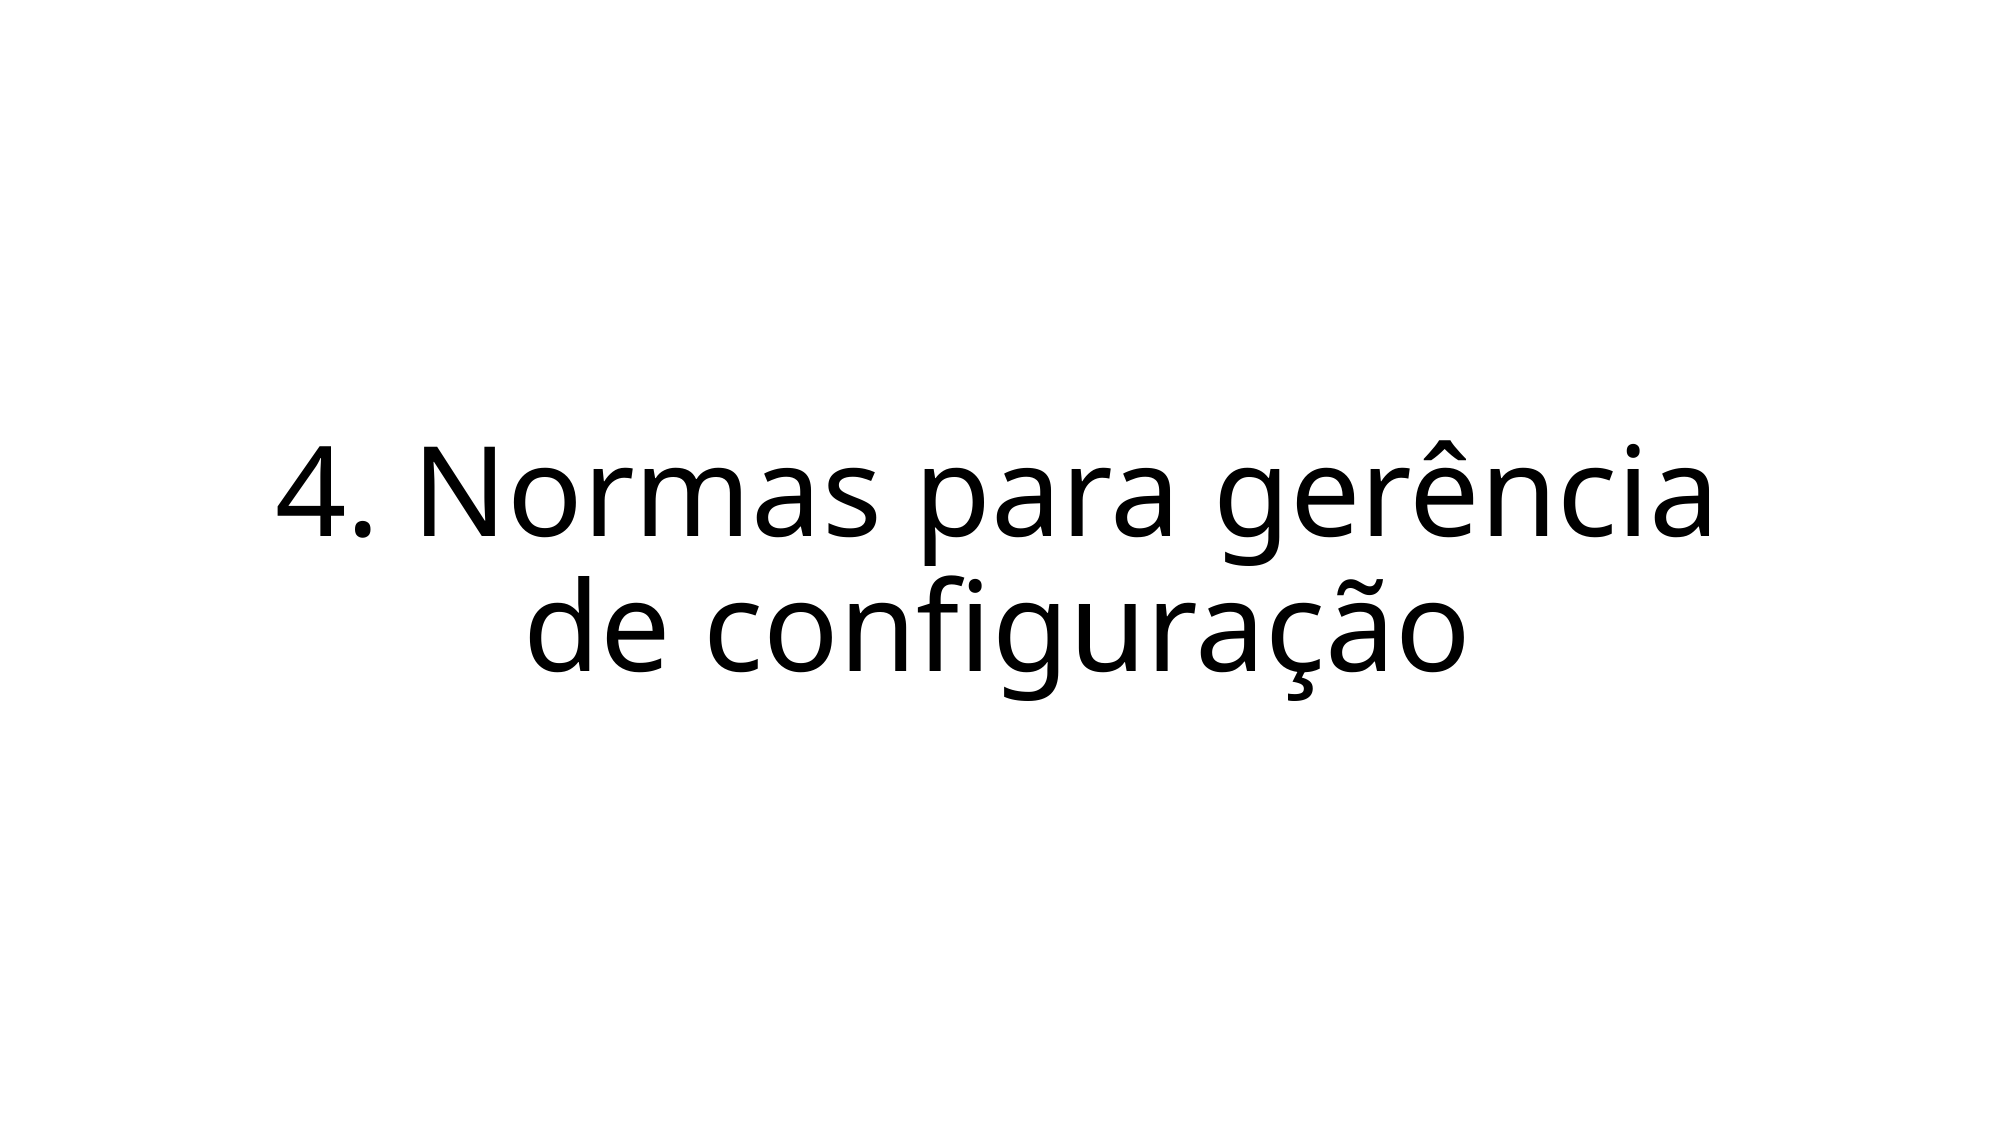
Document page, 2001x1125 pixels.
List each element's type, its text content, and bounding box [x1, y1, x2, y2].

title 4. Normas para gerência de configuração [247, 314, 1748, 706]
